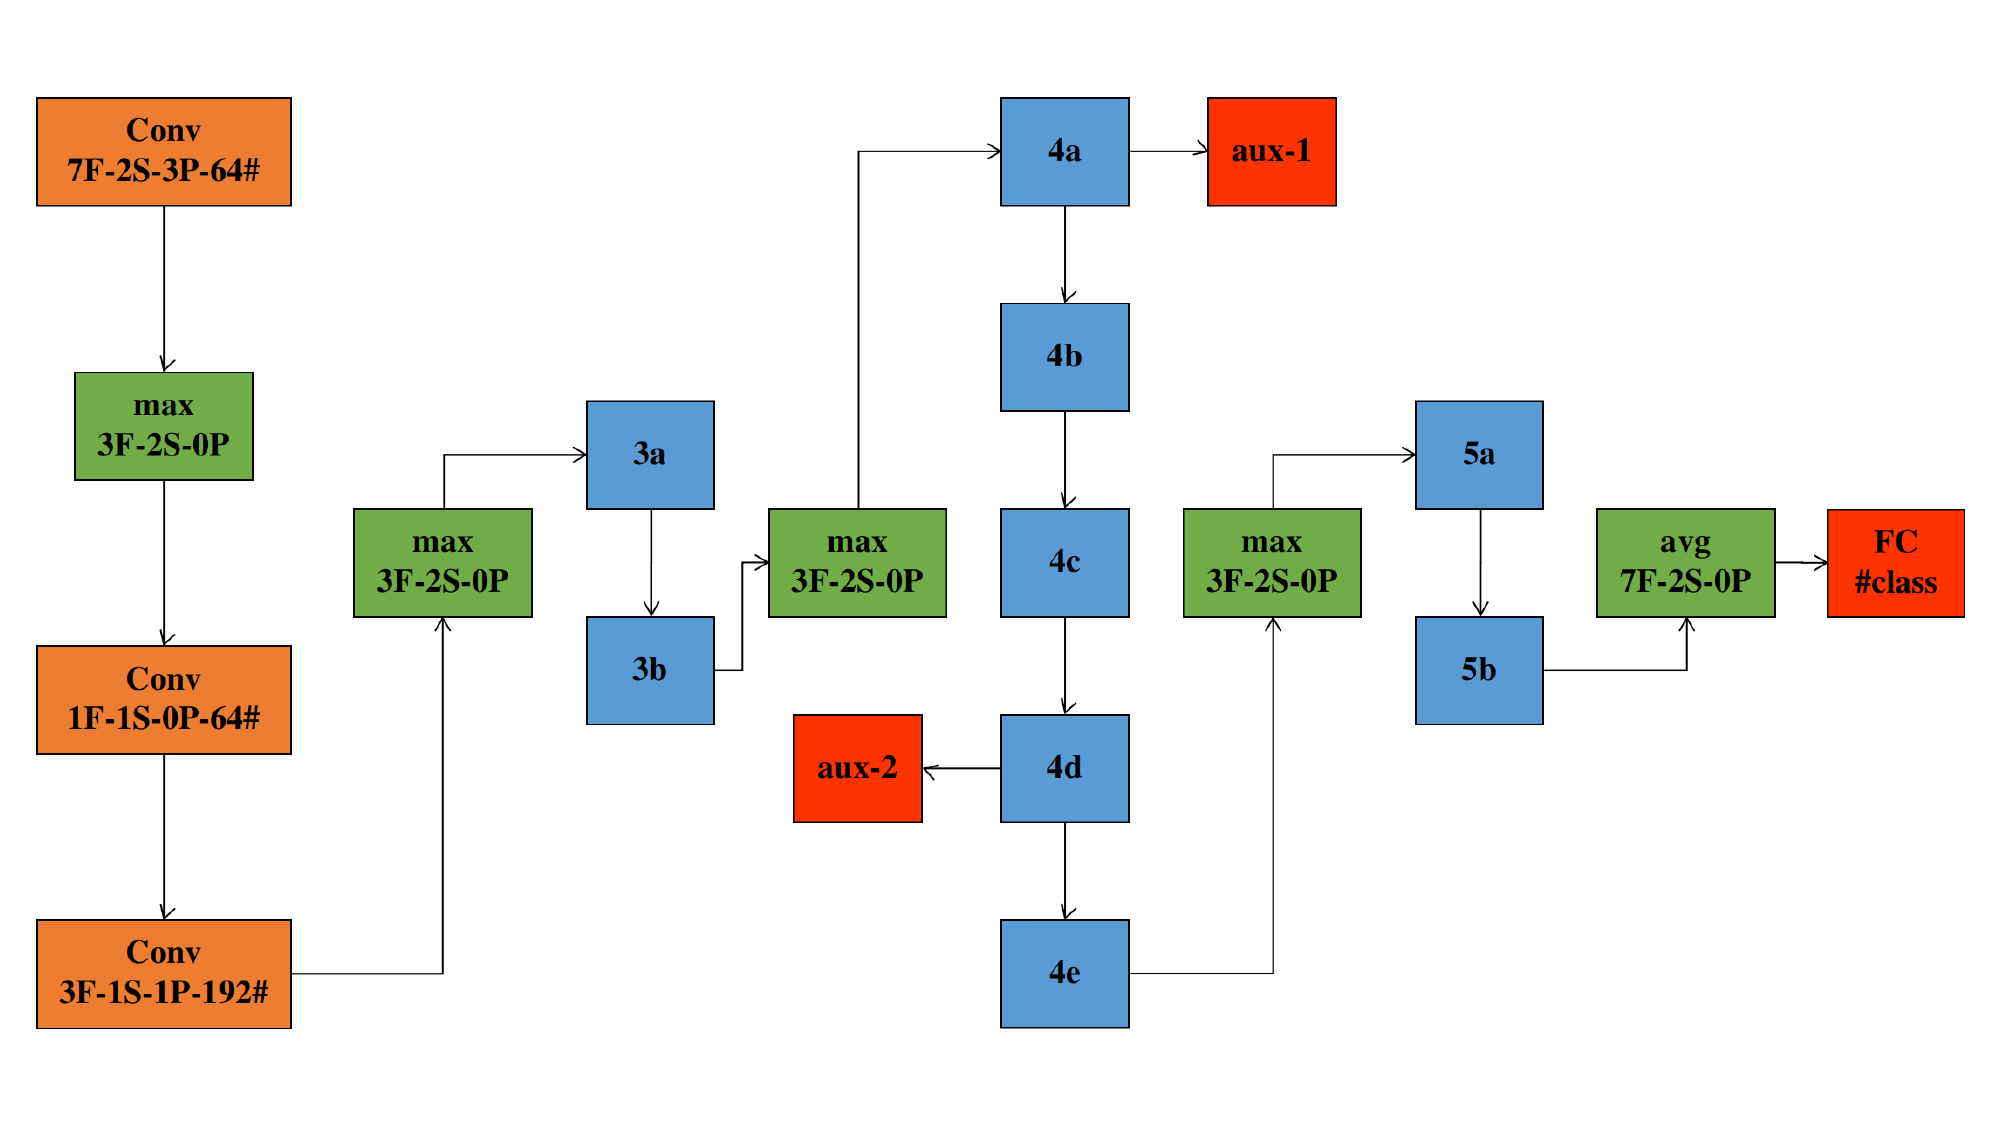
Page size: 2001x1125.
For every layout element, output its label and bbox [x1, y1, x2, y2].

picture [35, 96, 1965, 1029]
